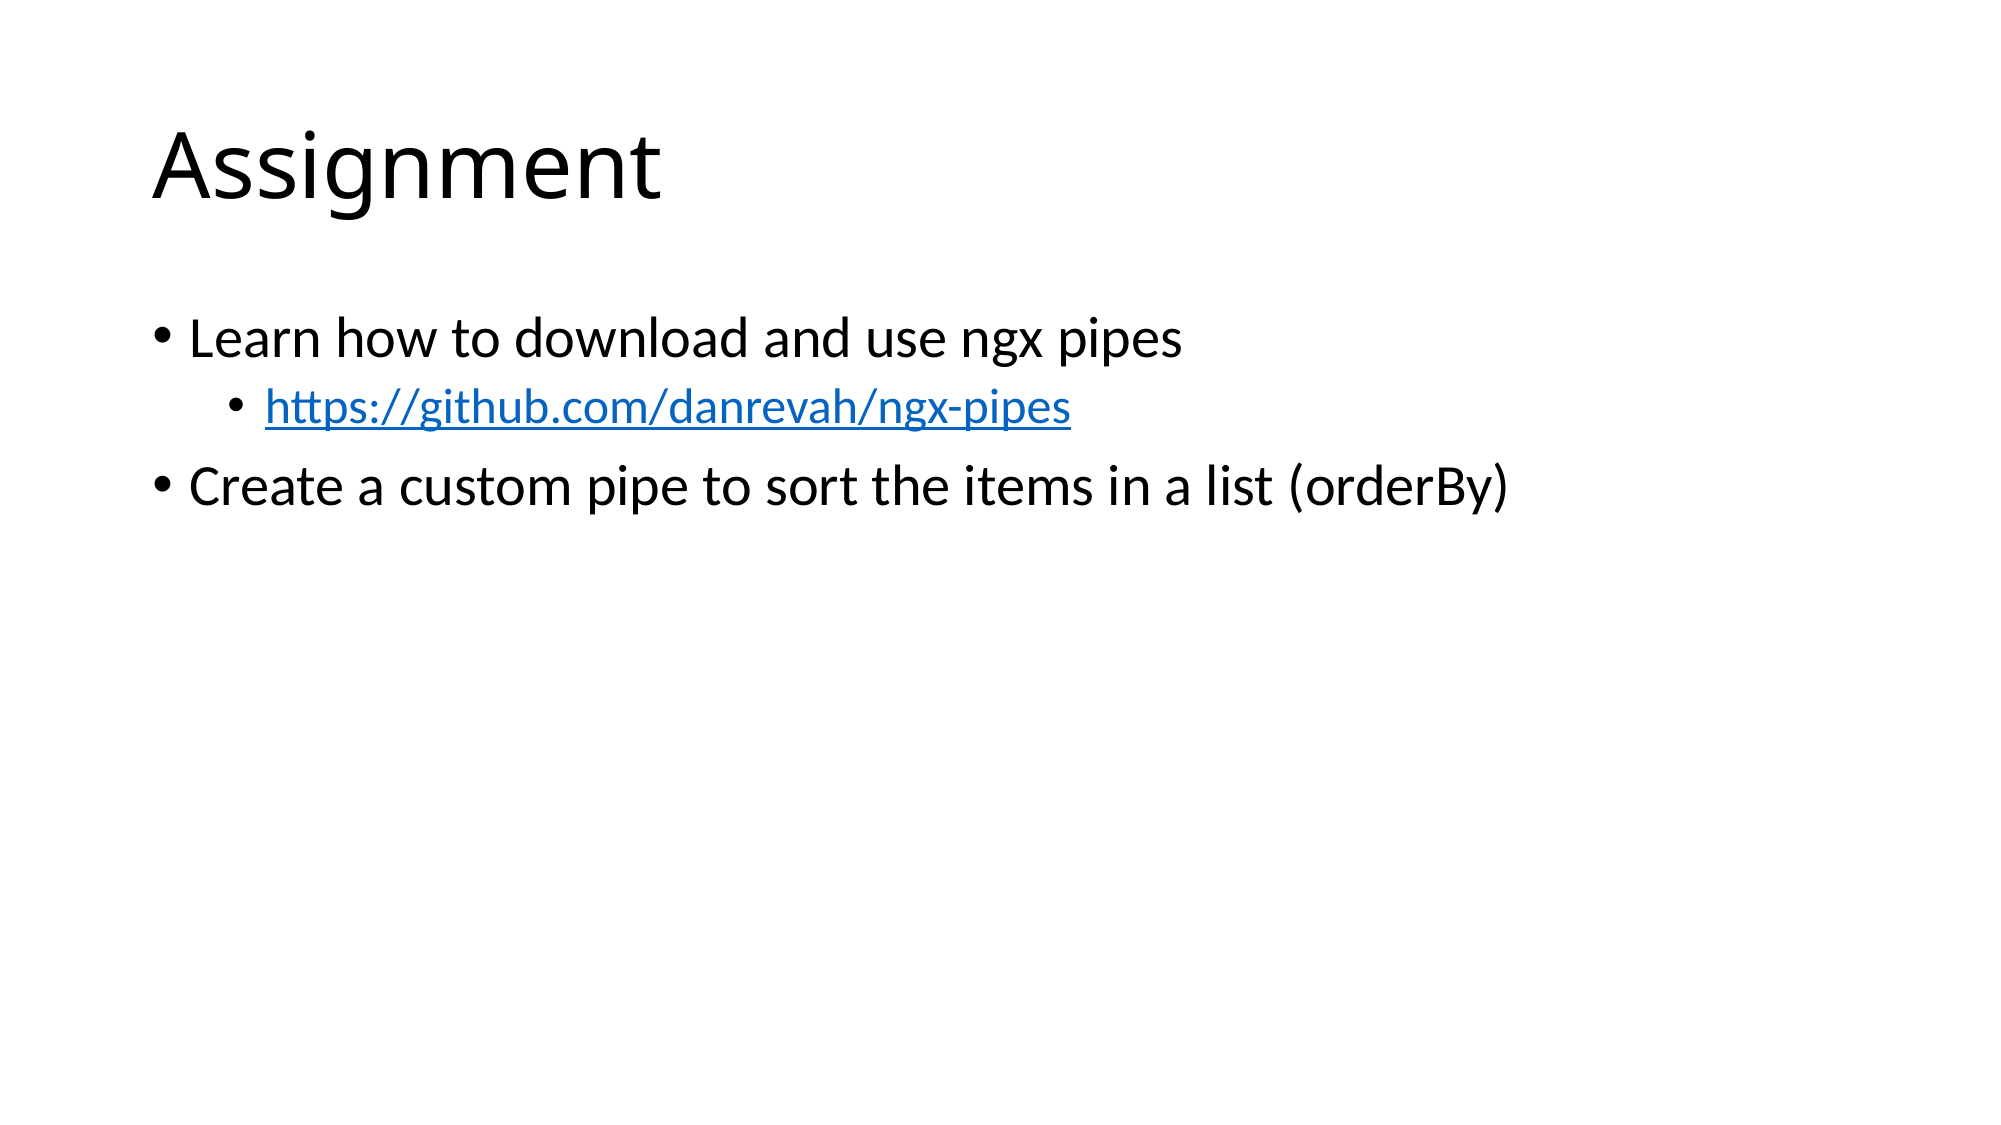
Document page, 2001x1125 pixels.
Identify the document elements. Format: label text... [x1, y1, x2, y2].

list Learn how to download and use ngx pipes https://github.com/danrevah/ngx-pipes Create a custom pipe to sort the items in a list (orderBy) [137, 299, 1863, 1014]
title Assignment [137, 59, 1863, 278]
